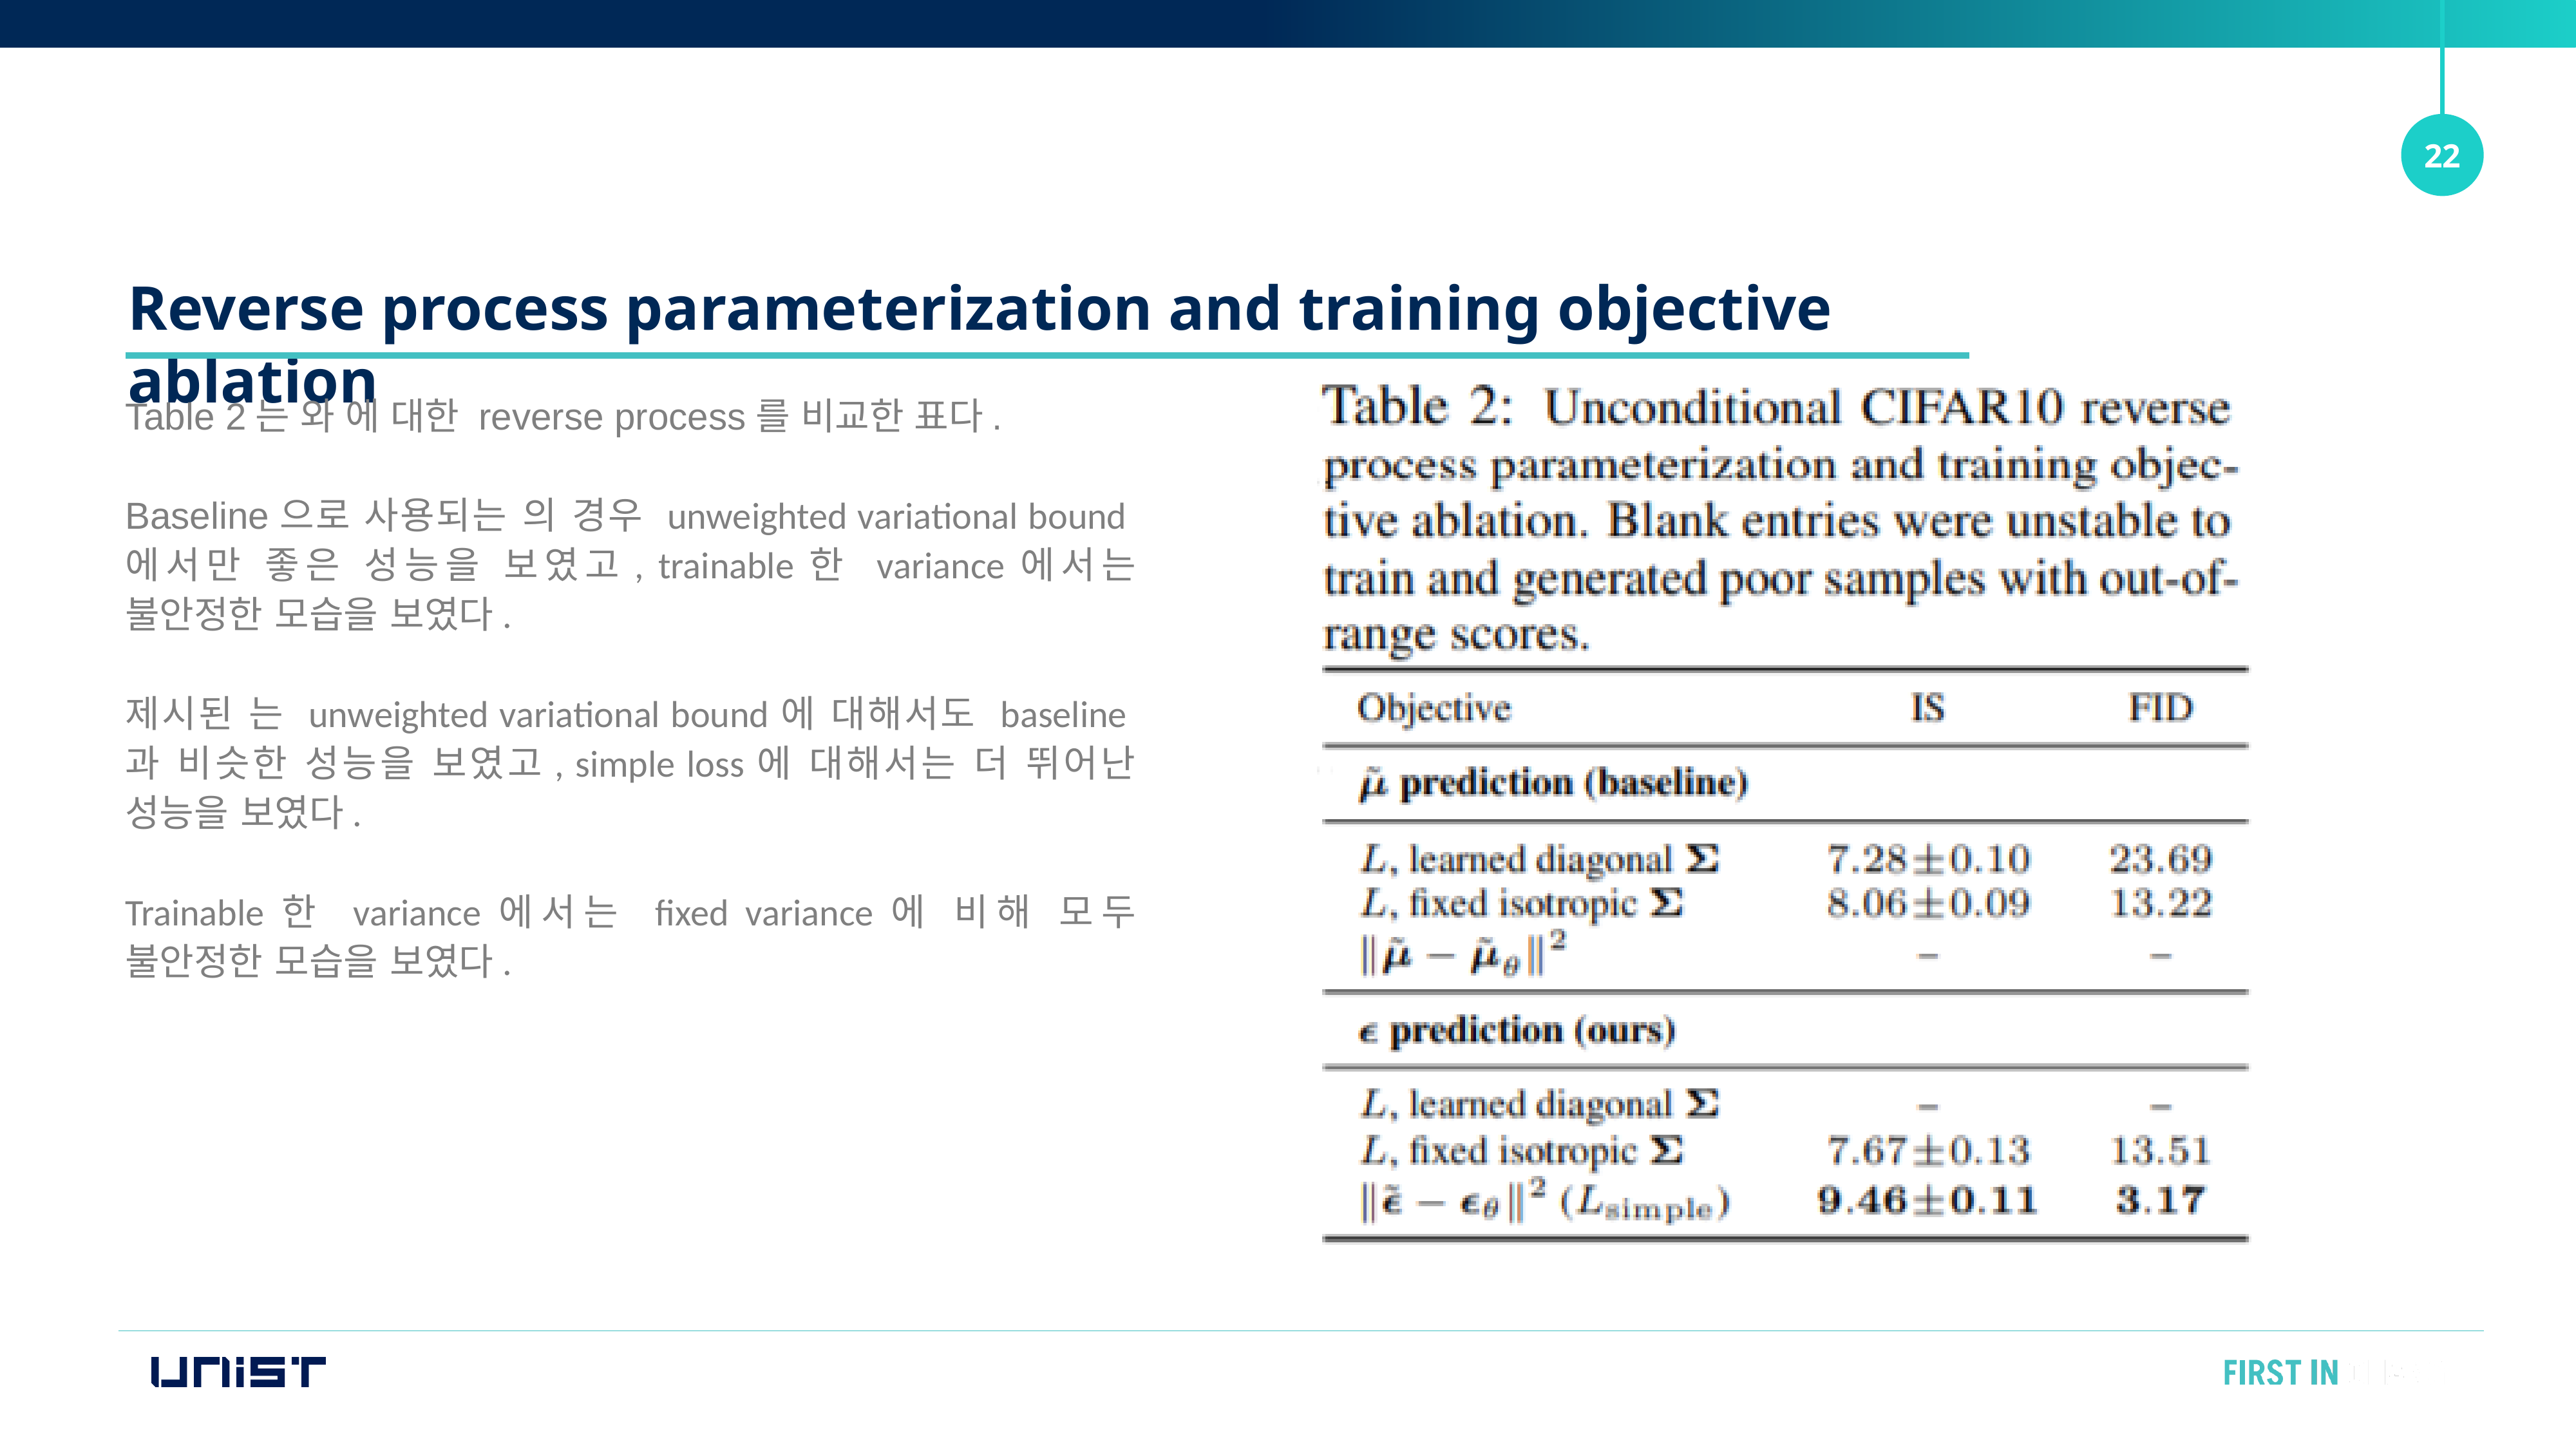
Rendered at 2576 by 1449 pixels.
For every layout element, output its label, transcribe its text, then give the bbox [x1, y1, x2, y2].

picture [1314, 377, 2257, 1251]
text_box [0, 0, 2576, 196]
text_box Reverse process parameterization and training objective ablation [118, 265, 1984, 420]
picture [151, 1357, 326, 1387]
picture [2224, 1359, 2460, 1385]
